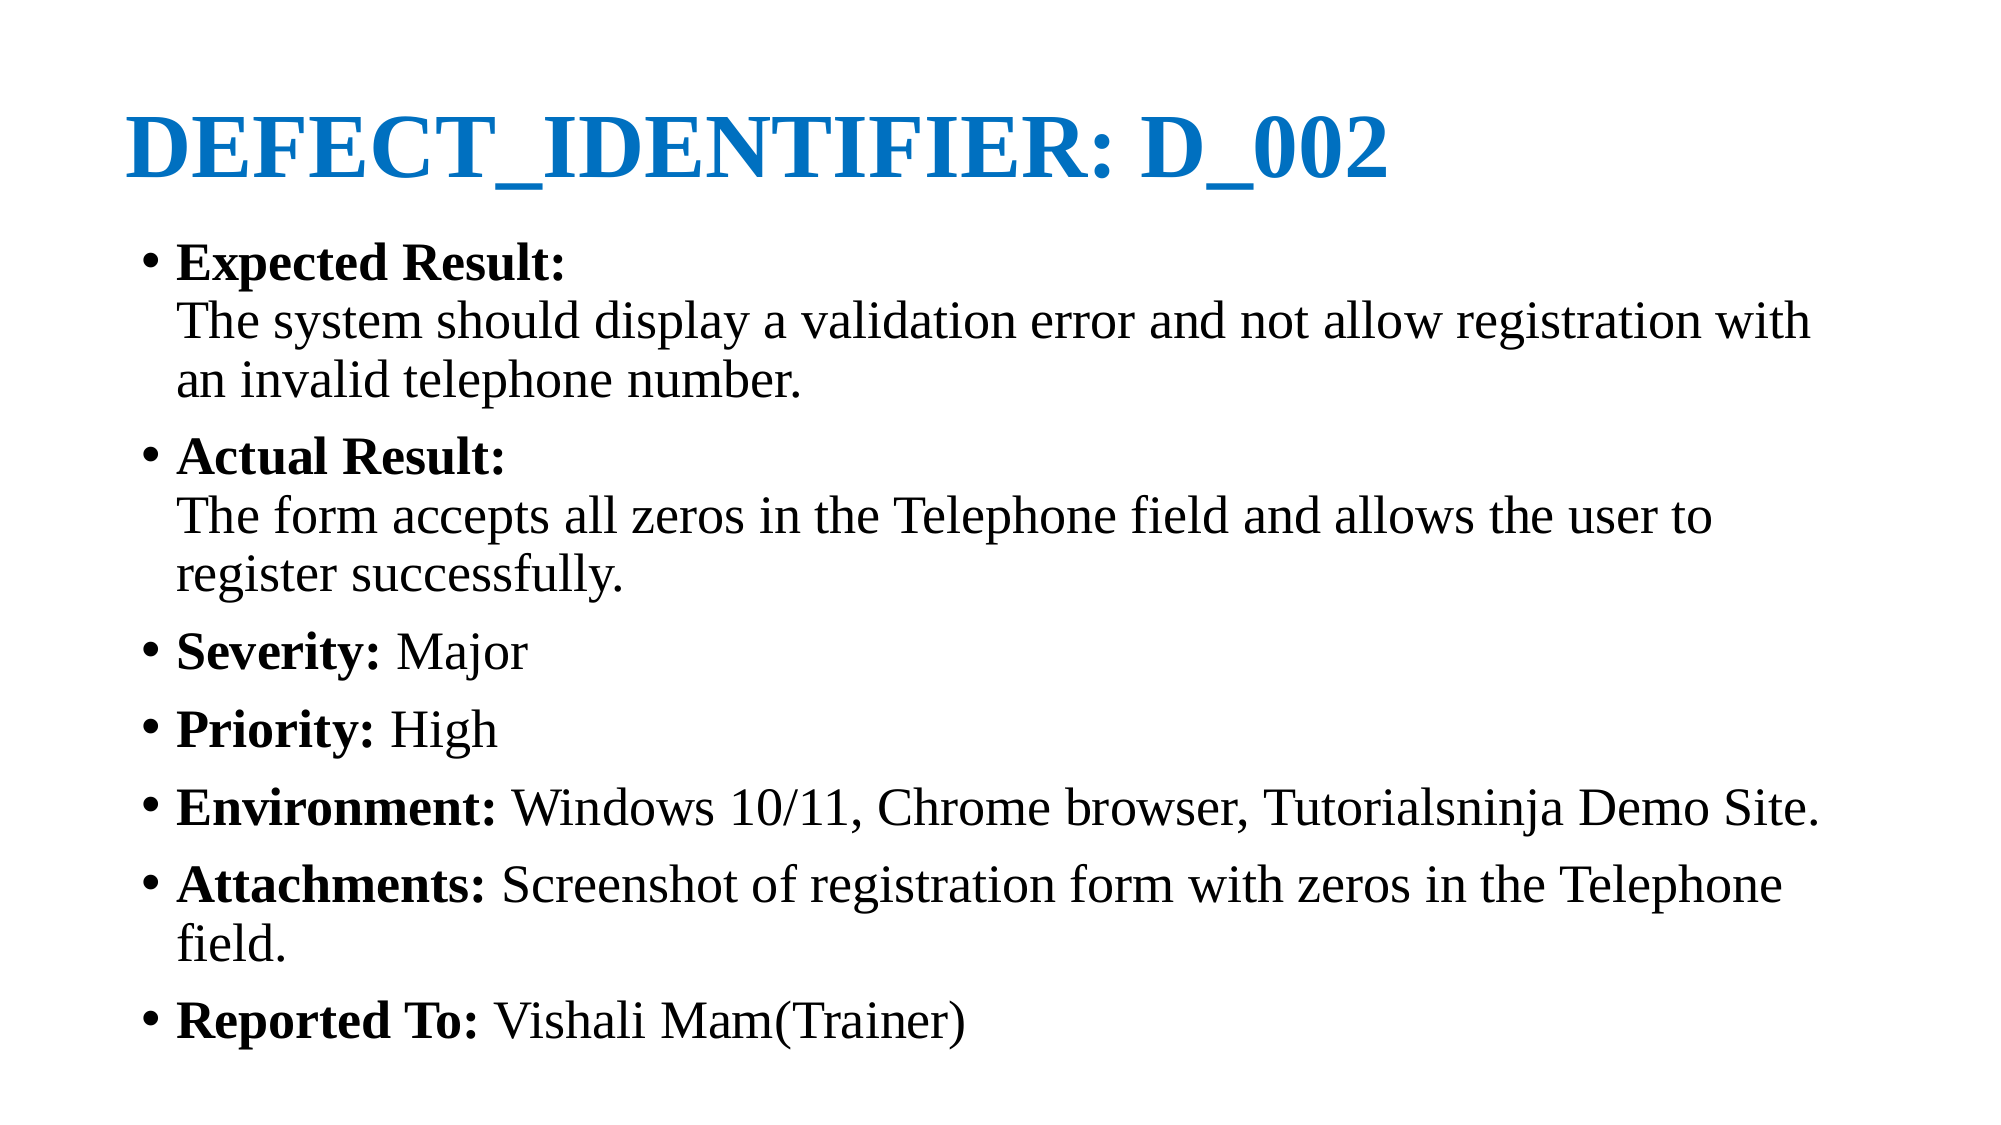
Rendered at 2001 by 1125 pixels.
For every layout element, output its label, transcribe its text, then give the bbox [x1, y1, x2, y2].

title DEFECT_IDENTIFIER: D_002 [110, 38, 1836, 257]
list Expected Result: The system should display a validation error and not allow registration with an invalid telephone number. Actual Result: The form accepts all zeros in the Telephone field and allows the user to register successfully. Severity: Major Priority: High Environment: Windows 10/11, Chrome browser, Tutorialsninja Demo Site. Attachments: Screenshot of registration form with zeros in the Telephone field. Reported To: Vishali Mam(Trainer) [126, 226, 1852, 1109]
